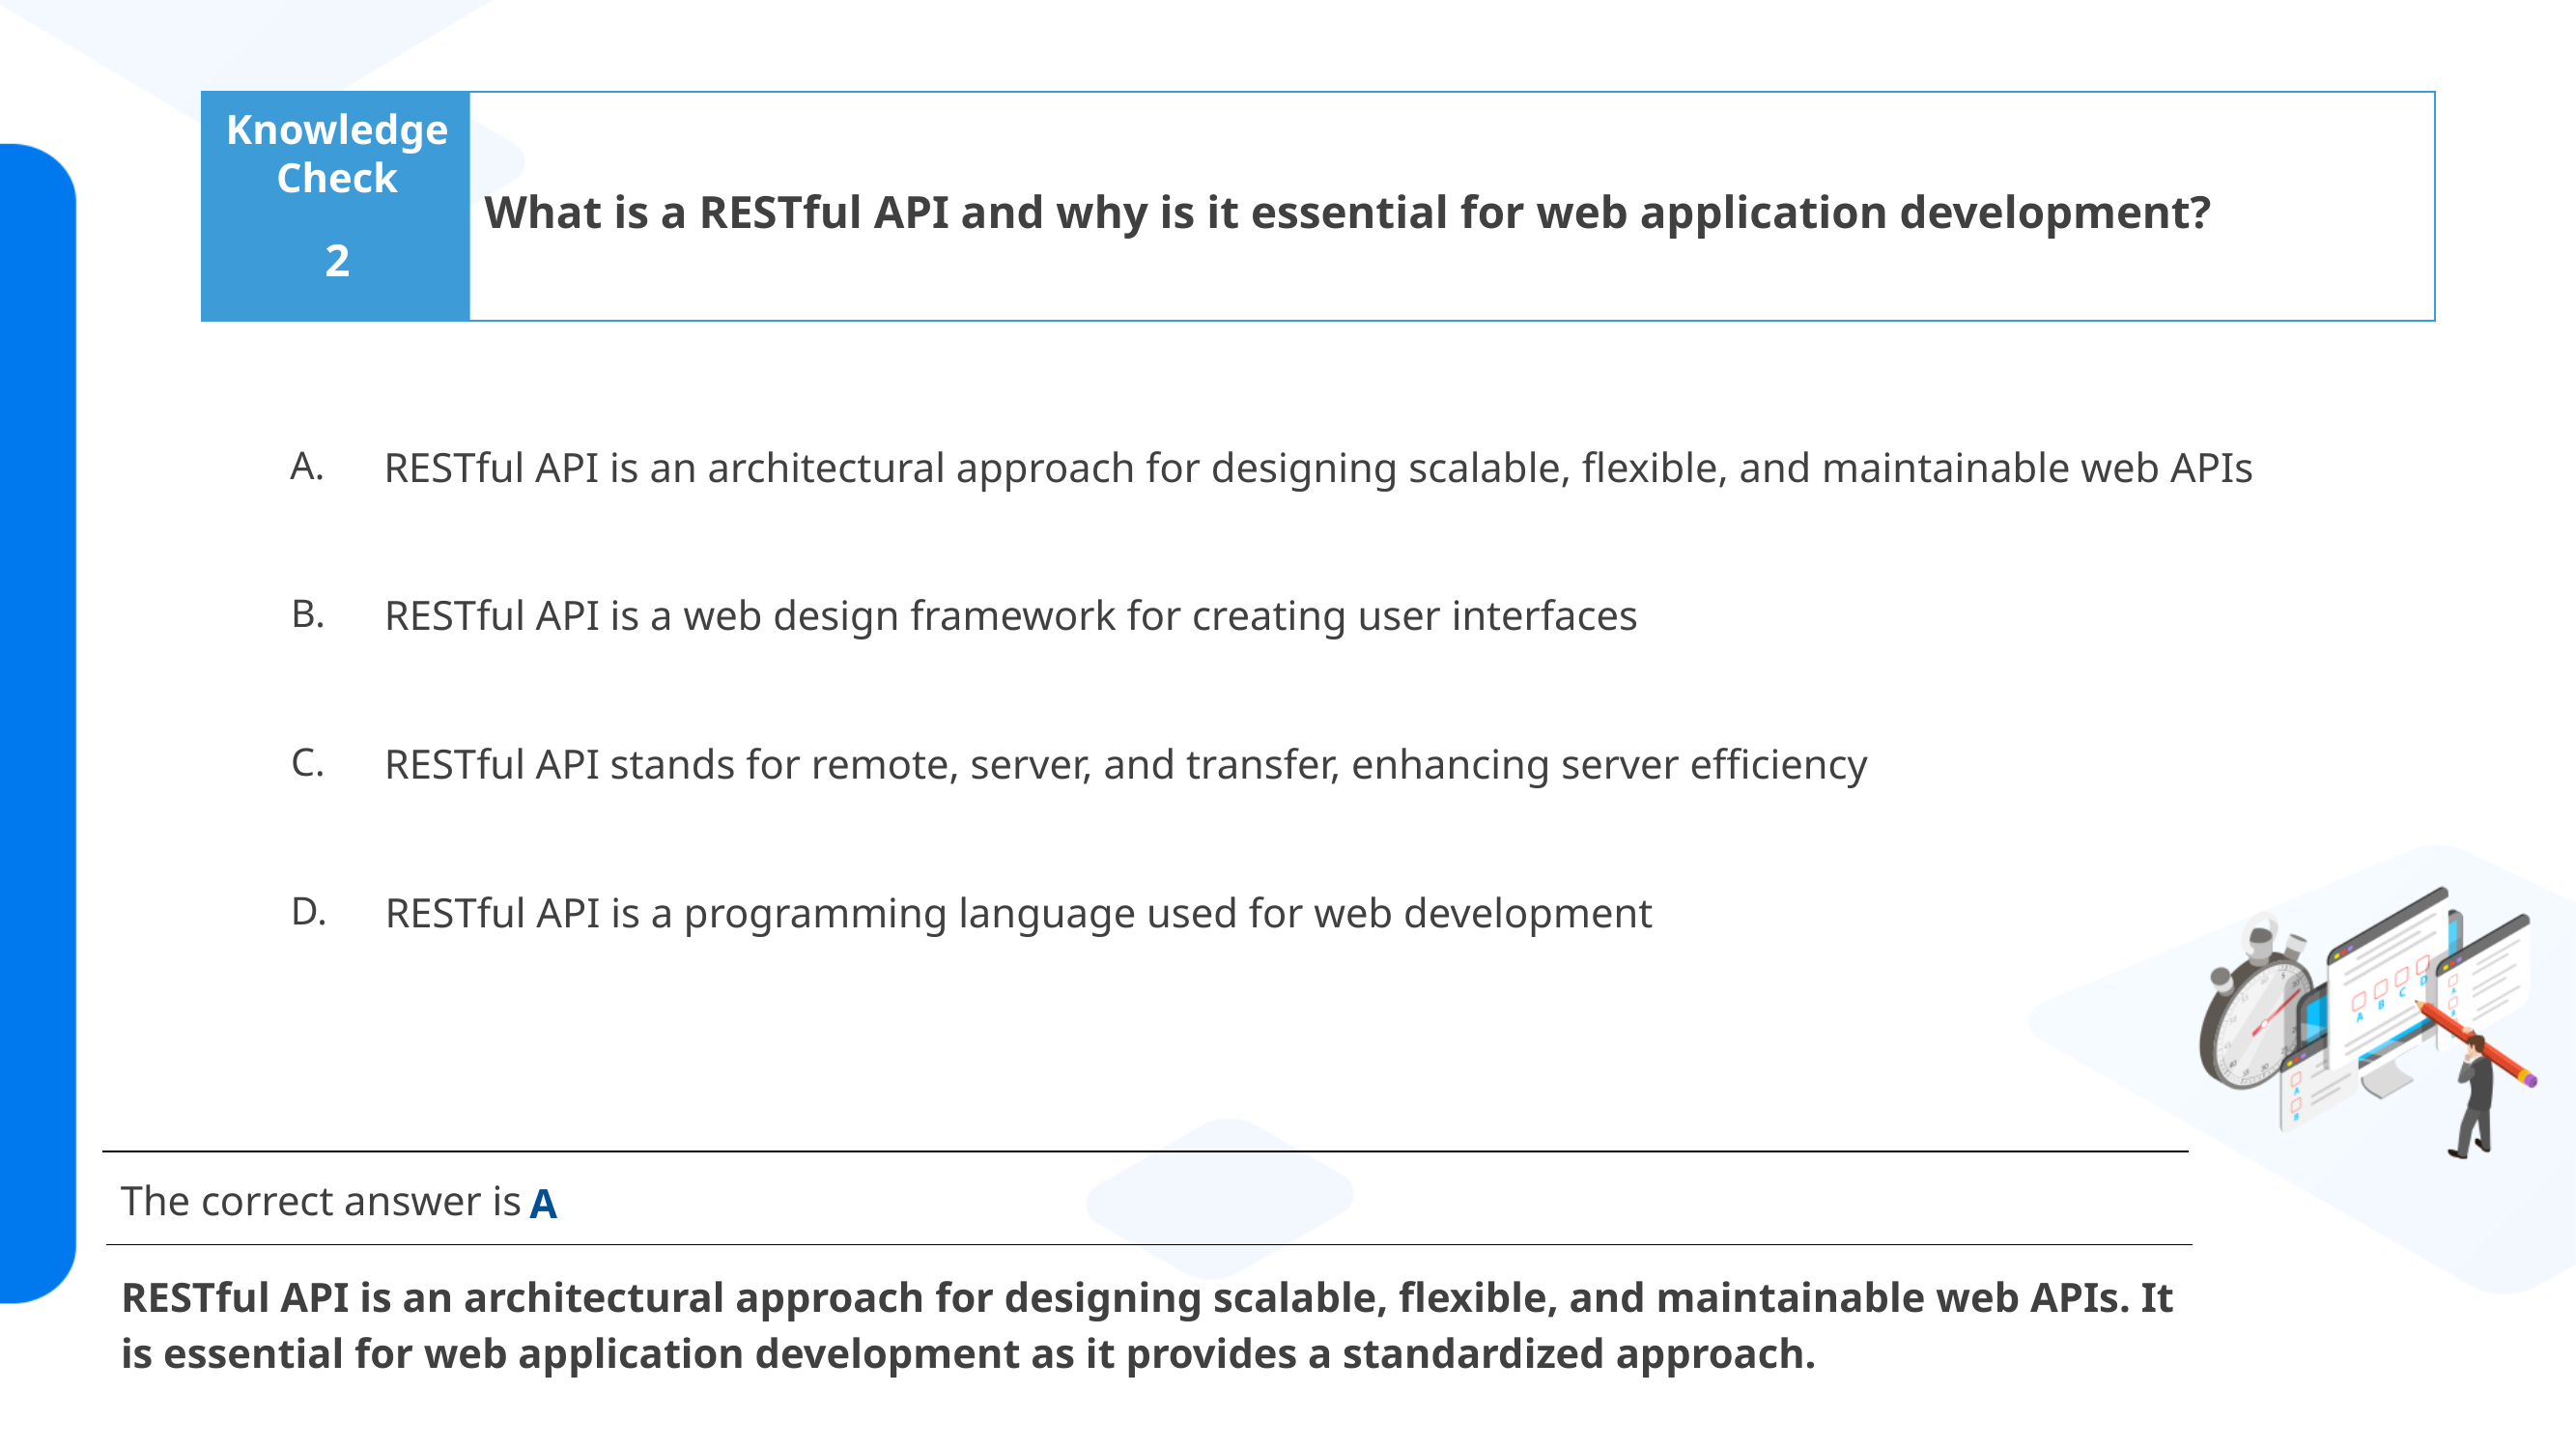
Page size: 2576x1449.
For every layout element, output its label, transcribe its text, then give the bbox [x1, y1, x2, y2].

text_box RESTful API stands for remote, server, and transfer, enhancing server efficiency [369, 724, 2153, 857]
list RESTful API is a programming language used for web development [370, 873, 2154, 1007]
list RESTful API is an architectural approach for designing scalable, flexible, and maintainable web APIs. It is essential for web application development as it provides a standardized approach. [105, 1257, 2223, 1417]
picture [0, 0, 2576, 1449]
list 2 [247, 188, 428, 321]
text_box RESTful API is a web design framework for creating user interfaces [369, 575, 2153, 708]
list A [515, 1152, 1915, 1246]
list What is a RESTful API and why is it essential for web application development? [469, 92, 2436, 322]
text_box RESTful API is an architectural approach for designing scalable, flexible, and maintainable web APIs [369, 427, 2335, 560]
